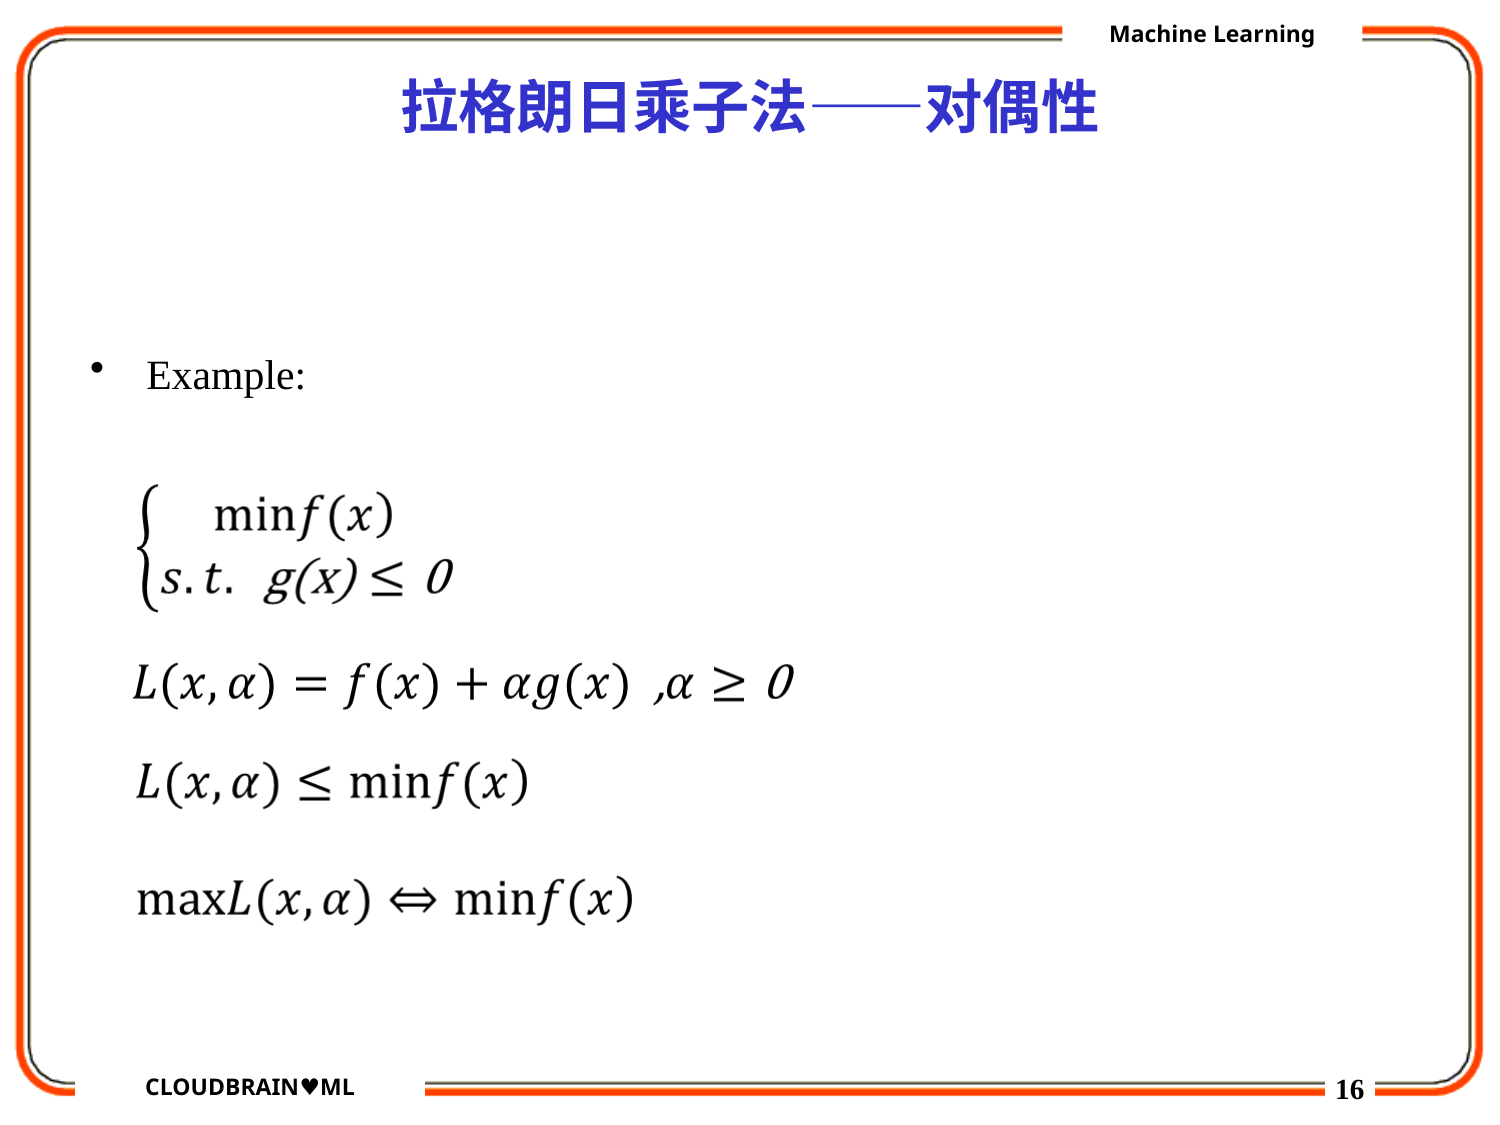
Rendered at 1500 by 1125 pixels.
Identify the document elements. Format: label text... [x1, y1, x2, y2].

text_box [112, 469, 471, 621]
text_box [112, 741, 554, 818]
picture [12, 24, 1488, 1101]
picture [425, 1075, 1325, 1101]
text_box [112, 858, 660, 935]
title 拉格朗日乘子法——对偶性 [112, 62, 1388, 147]
text_box [106, 643, 814, 719]
list Example: [75, 165, 1425, 1075]
